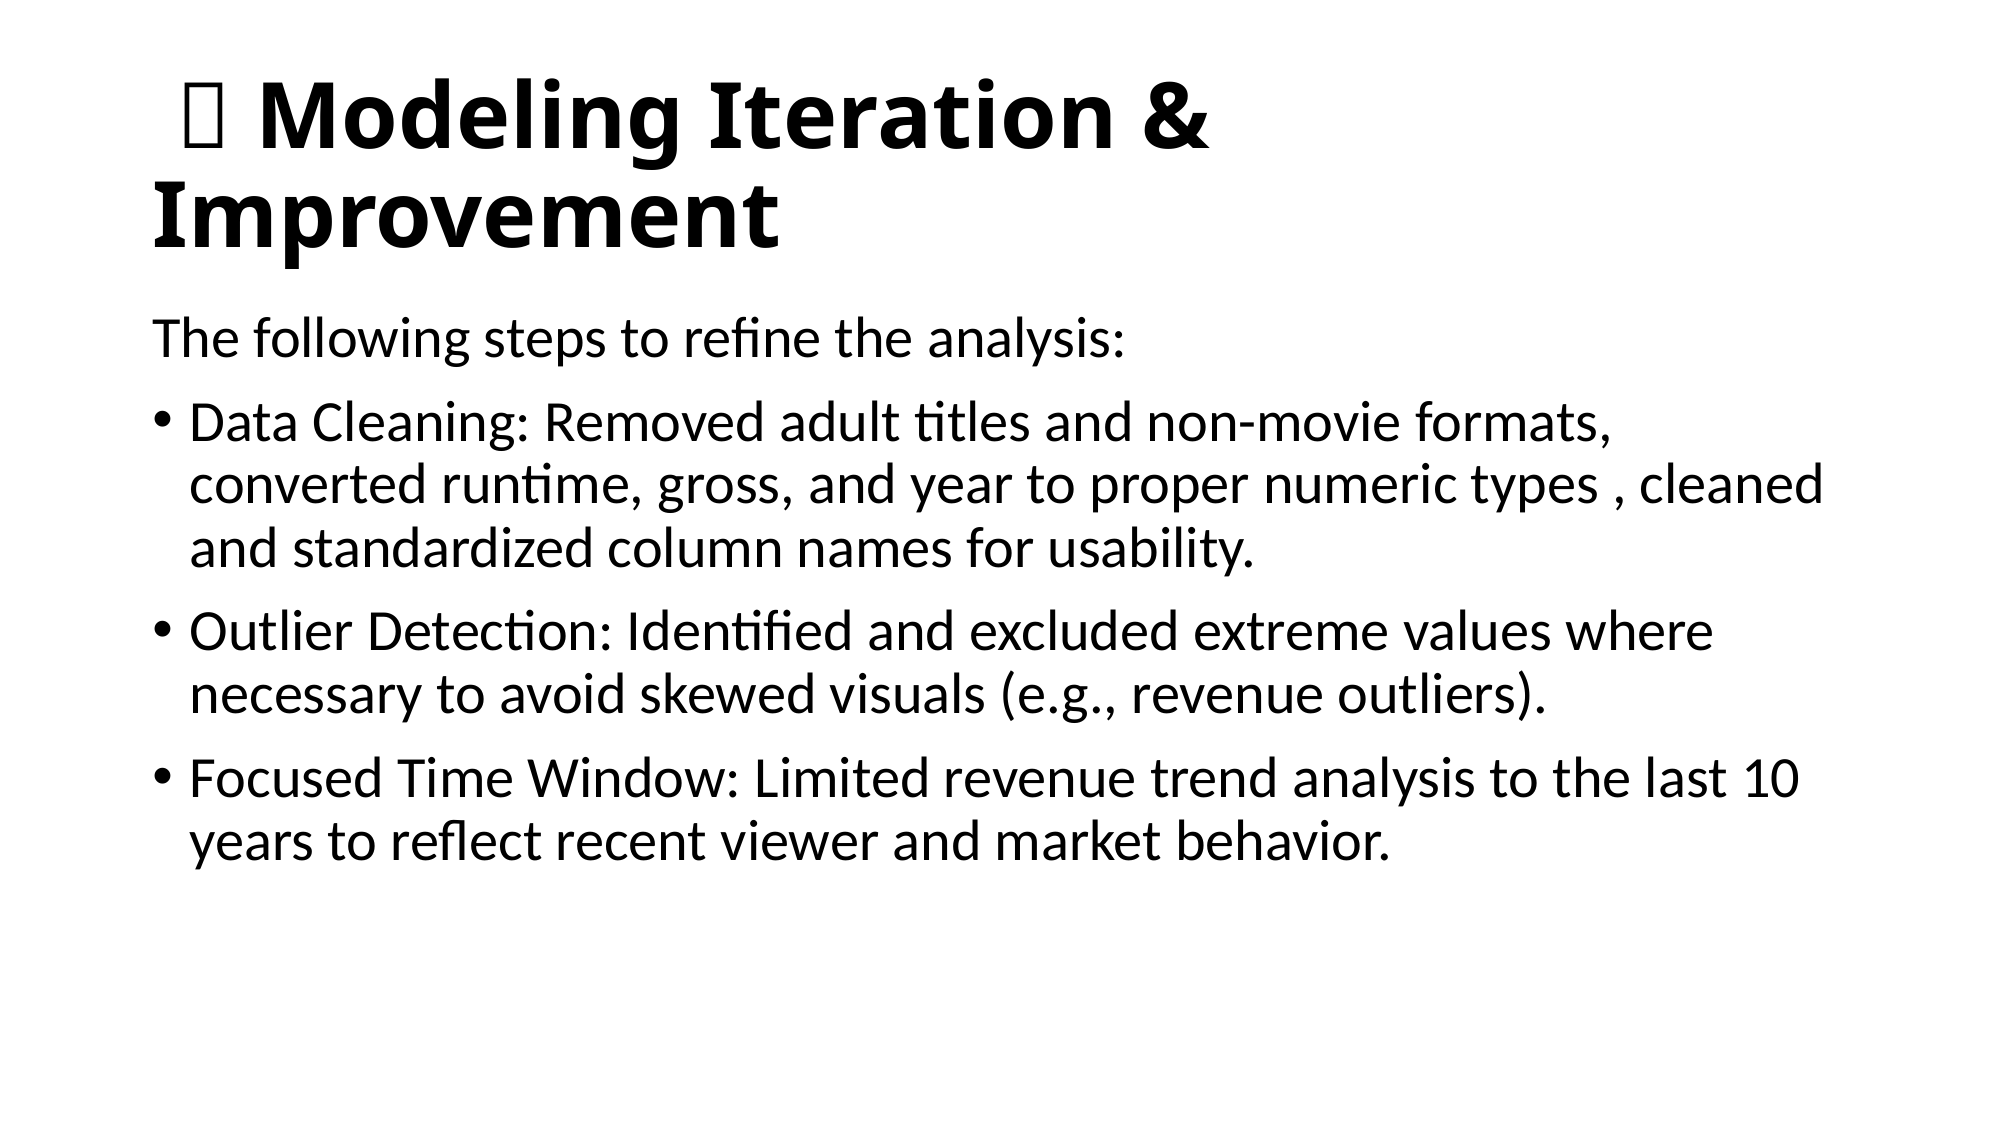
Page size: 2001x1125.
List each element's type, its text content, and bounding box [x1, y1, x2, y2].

list The following steps to refine the analysis: Data Cleaning: Removed adult titles and non-movie formats, converted runtime, gross, and year to proper numeric types , cleaned and standardized column names for usability. Outlier Detection: Identified and excluded extreme values where necessary to avoid skewed visuals (e.g., revenue outliers). Focused Time Window: Limited revenue trend analysis to the last 10 years to reflect recent viewer and market behavior. [137, 299, 1863, 1014]
title 🔹 Modeling Iteration & Improvement [137, 59, 1863, 278]
